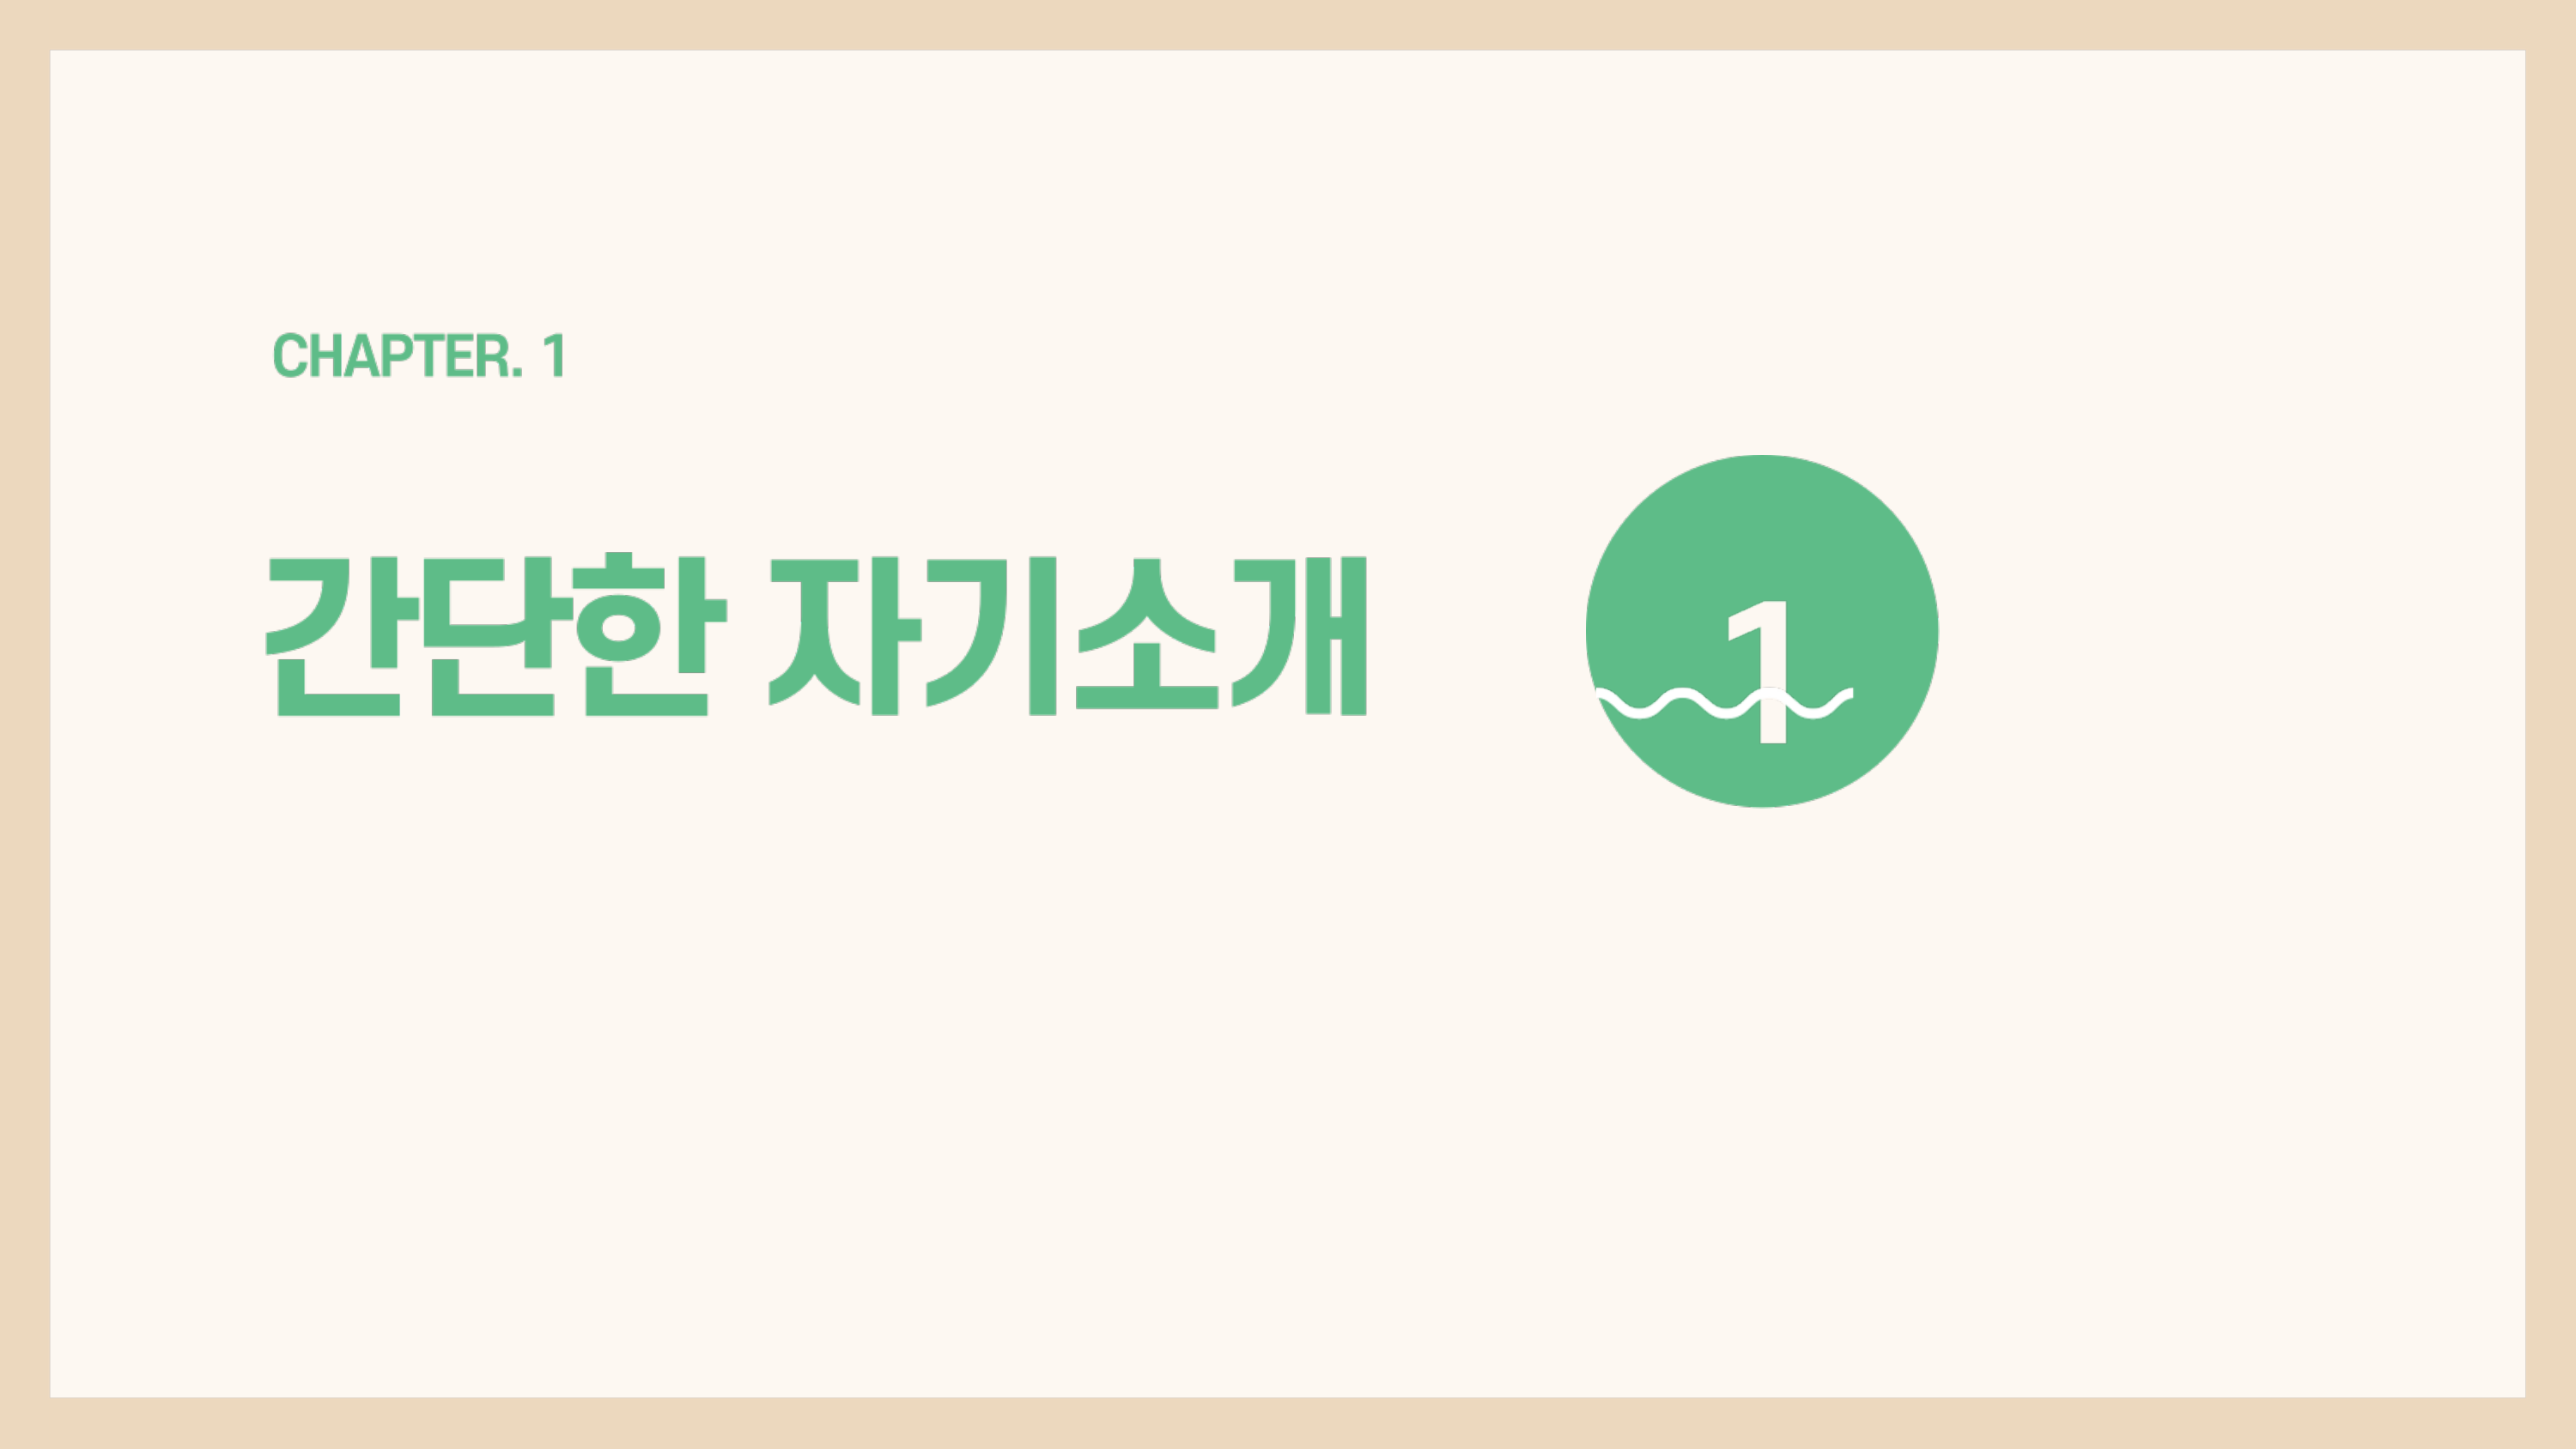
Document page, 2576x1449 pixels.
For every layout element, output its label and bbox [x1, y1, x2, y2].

picture [231, 478, 1444, 795]
picture [1619, 518, 1917, 826]
picture [264, 308, 586, 402]
text_box [0, 0, 2576, 1449]
text_box [1585, 454, 1940, 809]
text_box [1595, 685, 1855, 721]
